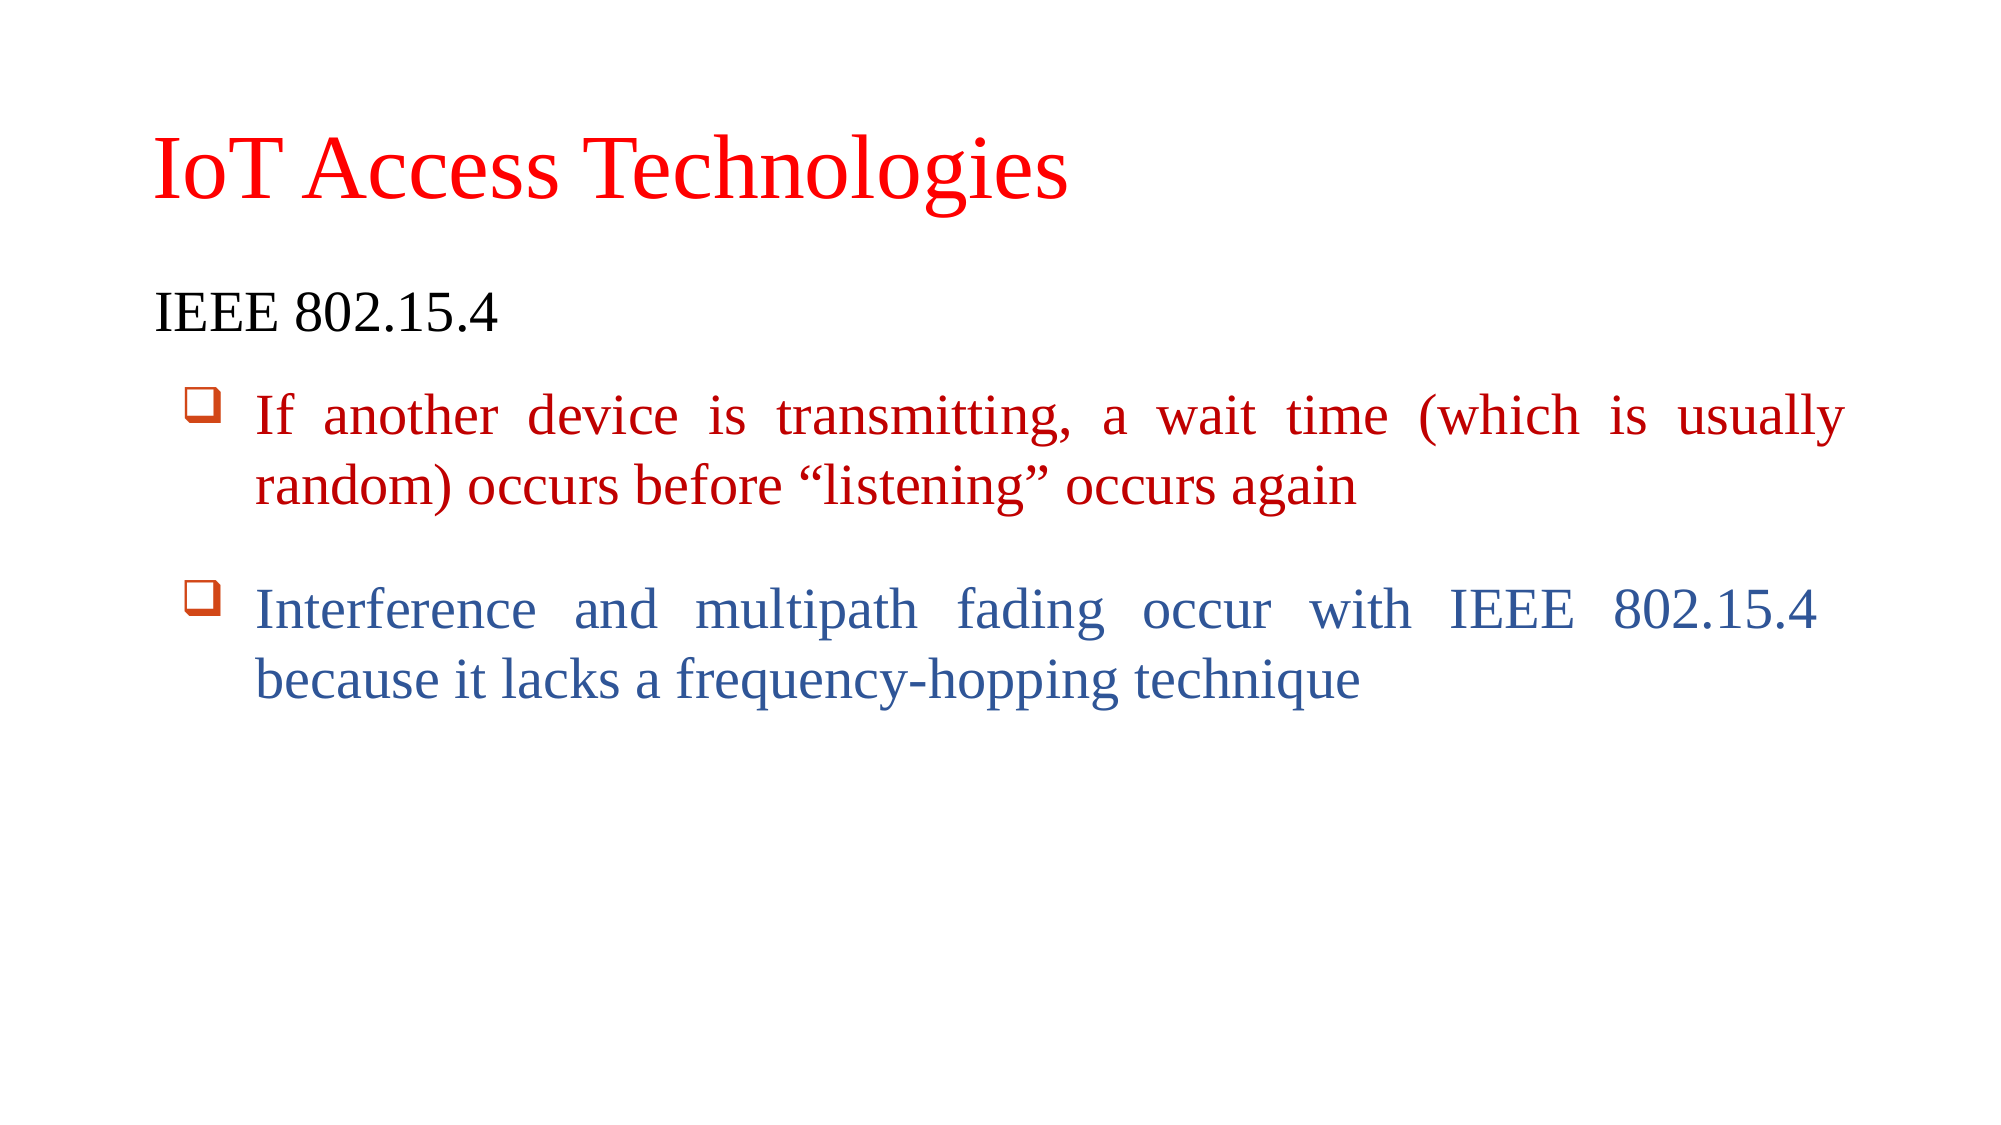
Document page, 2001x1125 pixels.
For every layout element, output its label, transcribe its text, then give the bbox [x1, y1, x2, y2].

text_box Interference and multipath fading occur with IEEE 802.15.4 because it lacks a frequency-hopping technique [163, 562, 1863, 718]
text_box If another device is transmitting, a wait time (which is usually random) occurs before “listening” occurs again [163, 369, 1863, 545]
text_box IEEE 802.15.4 [137, 265, 674, 351]
title IoT Access Technologies [137, 59, 1863, 278]
